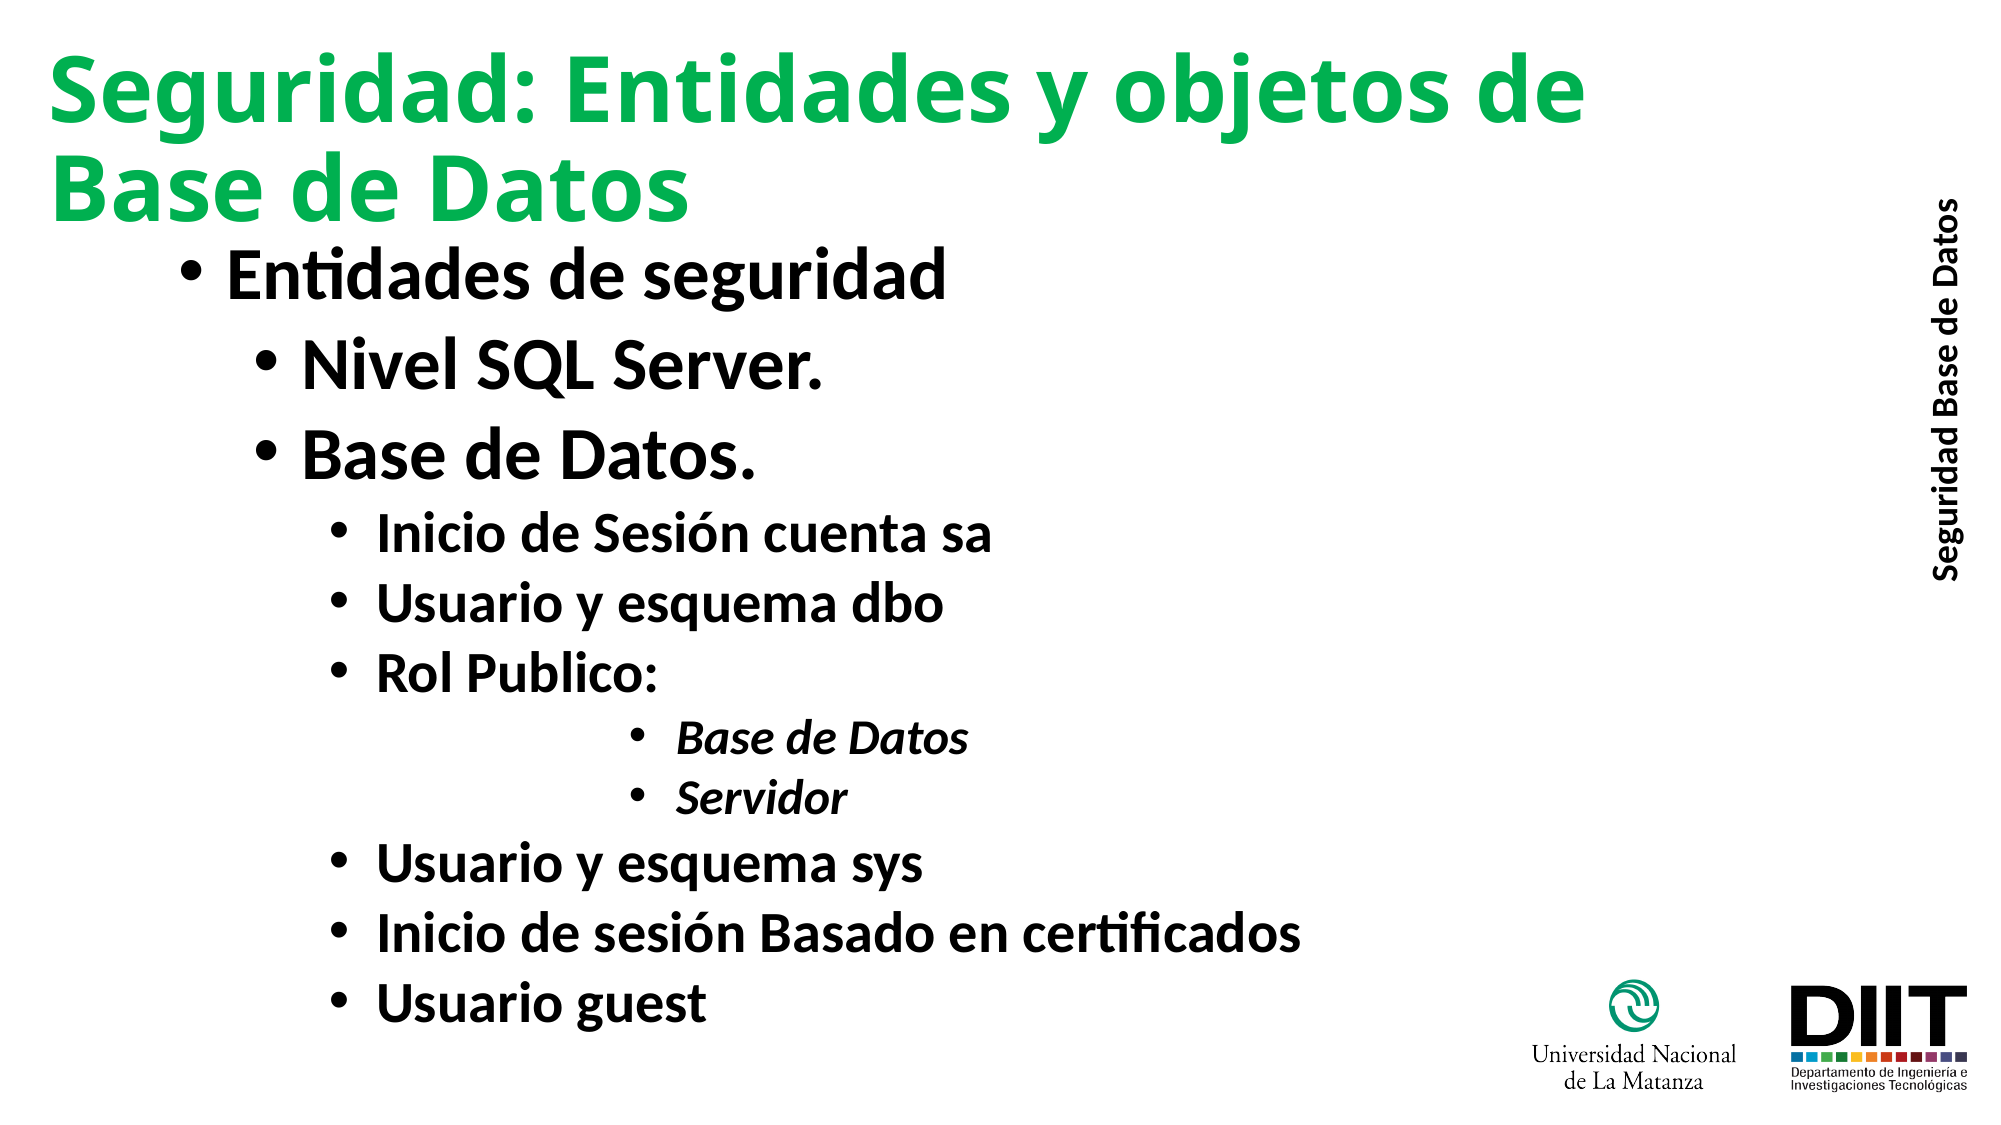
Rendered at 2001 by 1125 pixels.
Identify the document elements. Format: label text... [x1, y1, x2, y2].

title Seguridad: Entidades y objetos de Base de Datos [33, 33, 1820, 251]
text_box Entidades de seguridad Nivel SQL Server. Base de Datos. Inicio de Sesión cuenta sa Usuario y esquema dbo Rol Publico: Base de Datos Servidor Usuario y esquema sys Inicio de sesión Basado en certificados Usuario guest [164, 217, 1317, 1042]
picture [1758, 963, 2000, 1115]
text_box Seguridad Base de Datos [1912, 183, 1973, 606]
picture [1526, 963, 1742, 1103]
